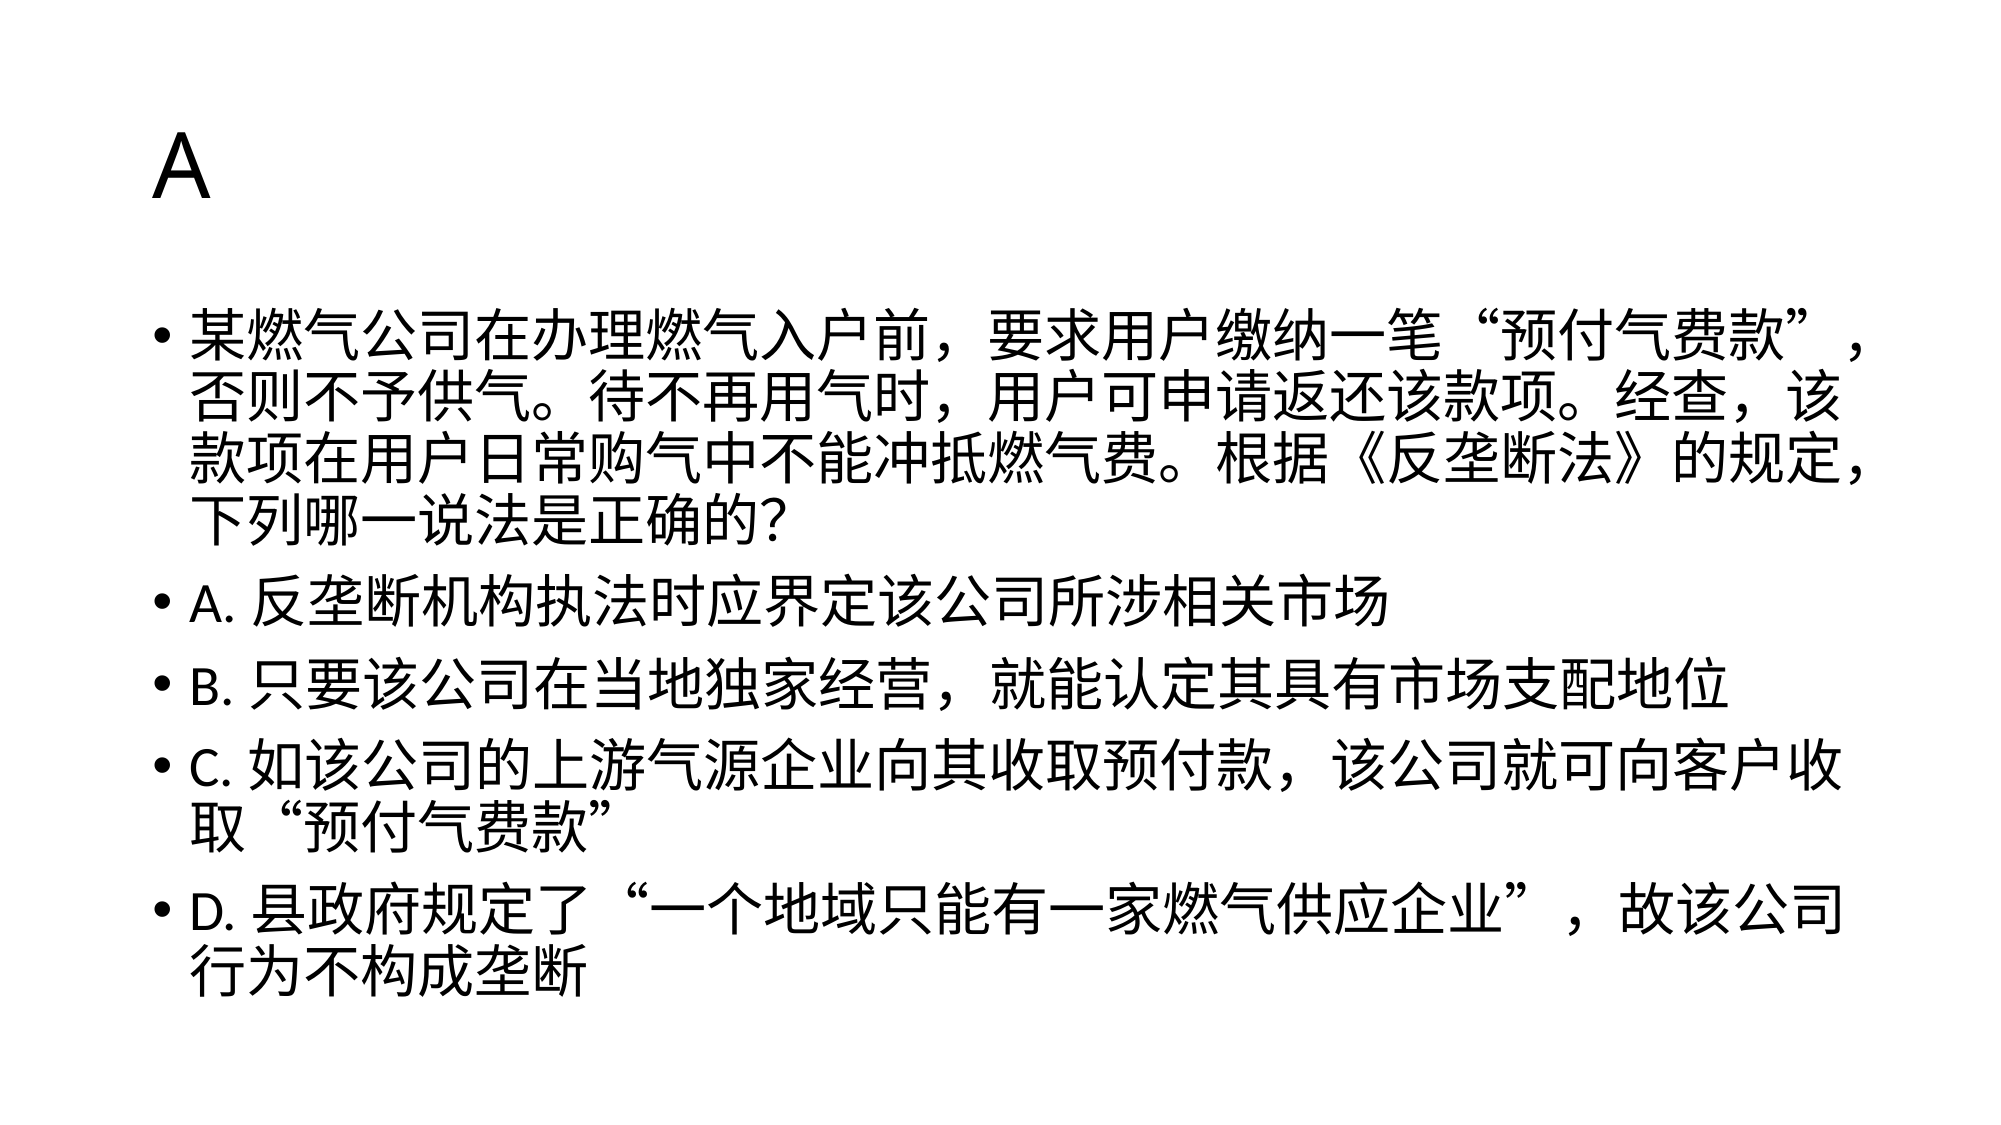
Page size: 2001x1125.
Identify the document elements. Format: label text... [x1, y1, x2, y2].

list 某燃气公司在办理燃气入户前，要求用户缴纳一笔“预付气费款”，否则不予供气。待不再用气时，用户可申请返还该款项。经查，该款项在用户日常购气中不能冲抵燃气费。根据《反垄断法》的规定，下列哪一说法是正确的？ A.反垄断机构执法时应界定该公司所涉相关市场 B.只要该公司在当地独家经营，就能认定其具有市场支配地位 C.如该公司的上游气源企业向其收取预付款，该公司就可向客户收取“预付气费款” D.县政府规定了“一个地域只能有一家燃气供应企业”，故该公司行为不构成垄断 [137, 299, 1863, 1014]
title A [137, 59, 1863, 278]
